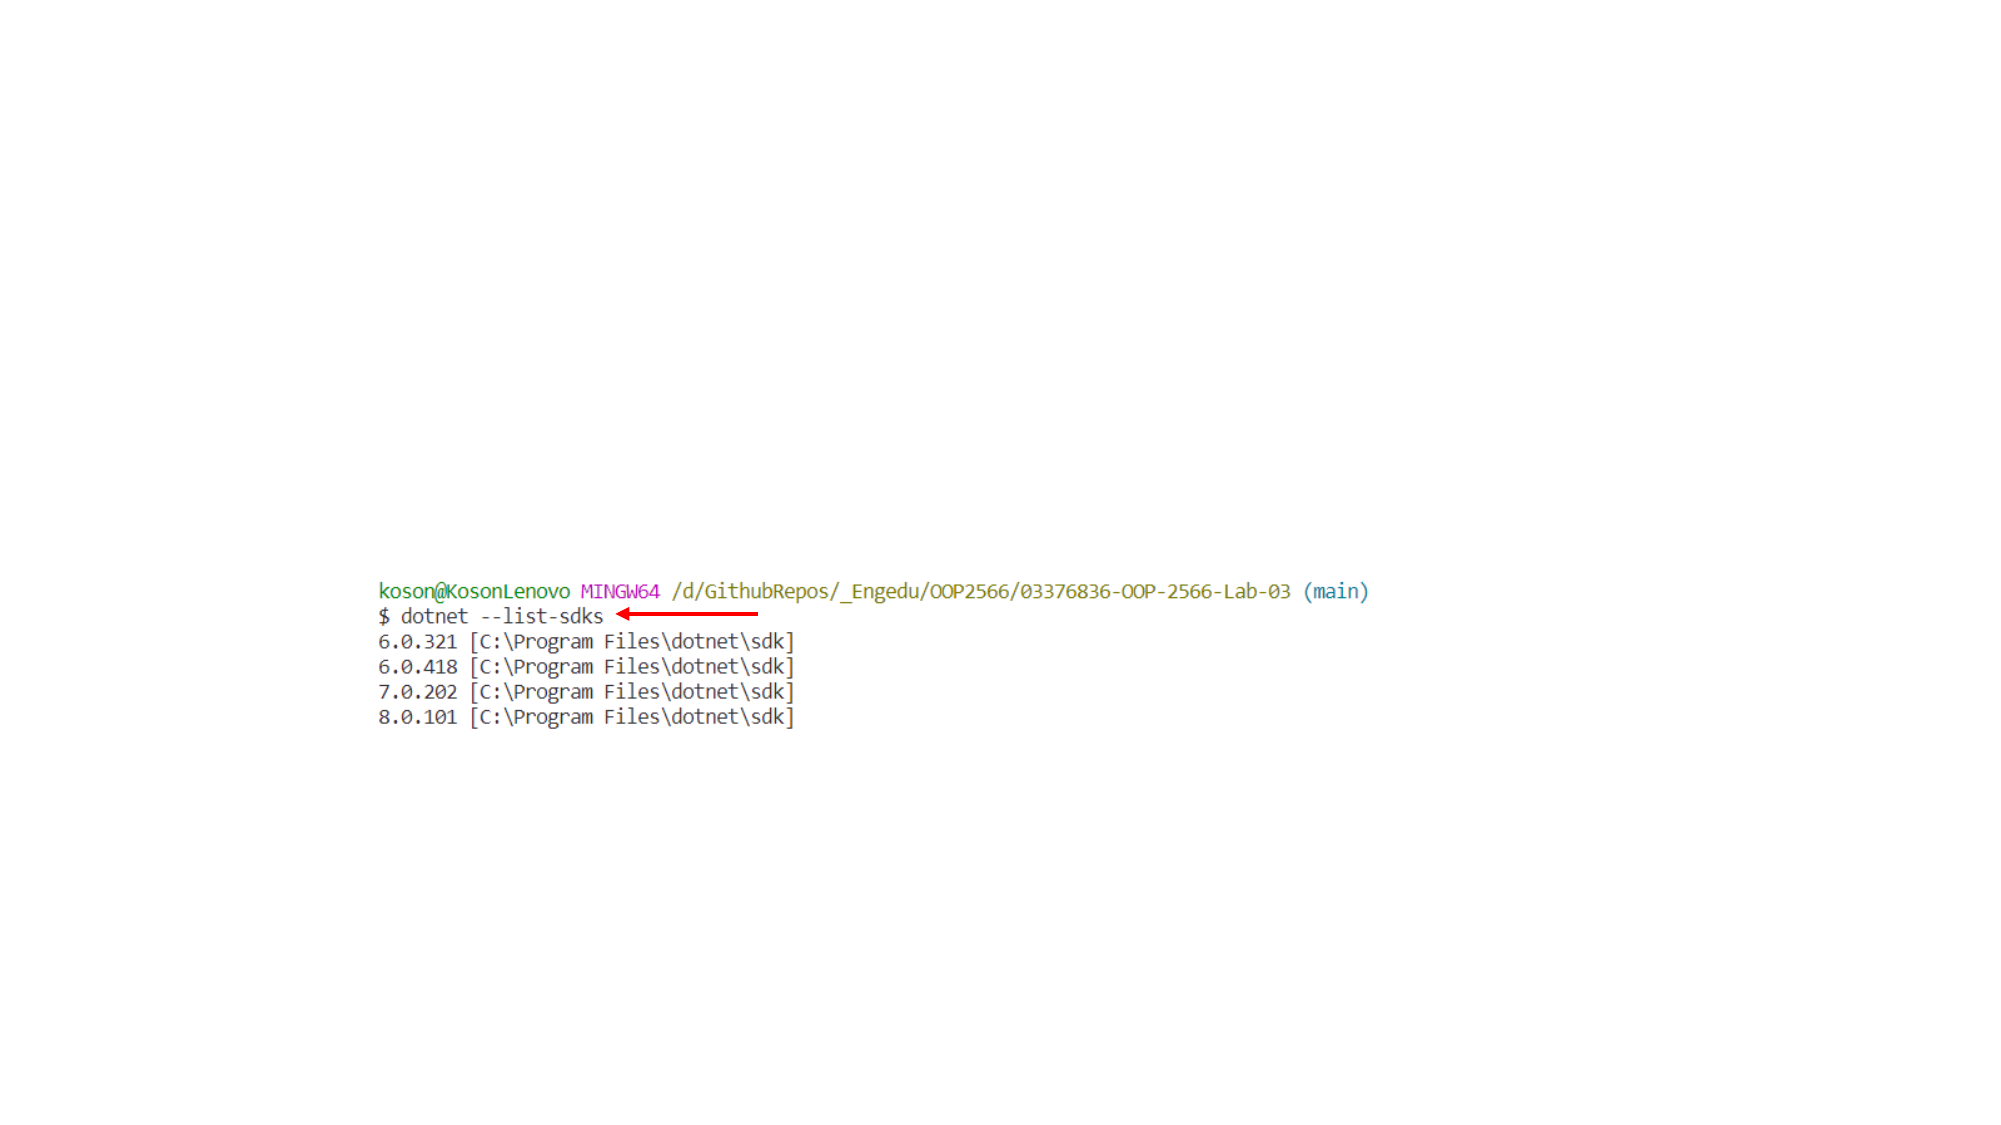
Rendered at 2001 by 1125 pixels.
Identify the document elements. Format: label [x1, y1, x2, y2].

picture [351, 561, 1397, 755]
